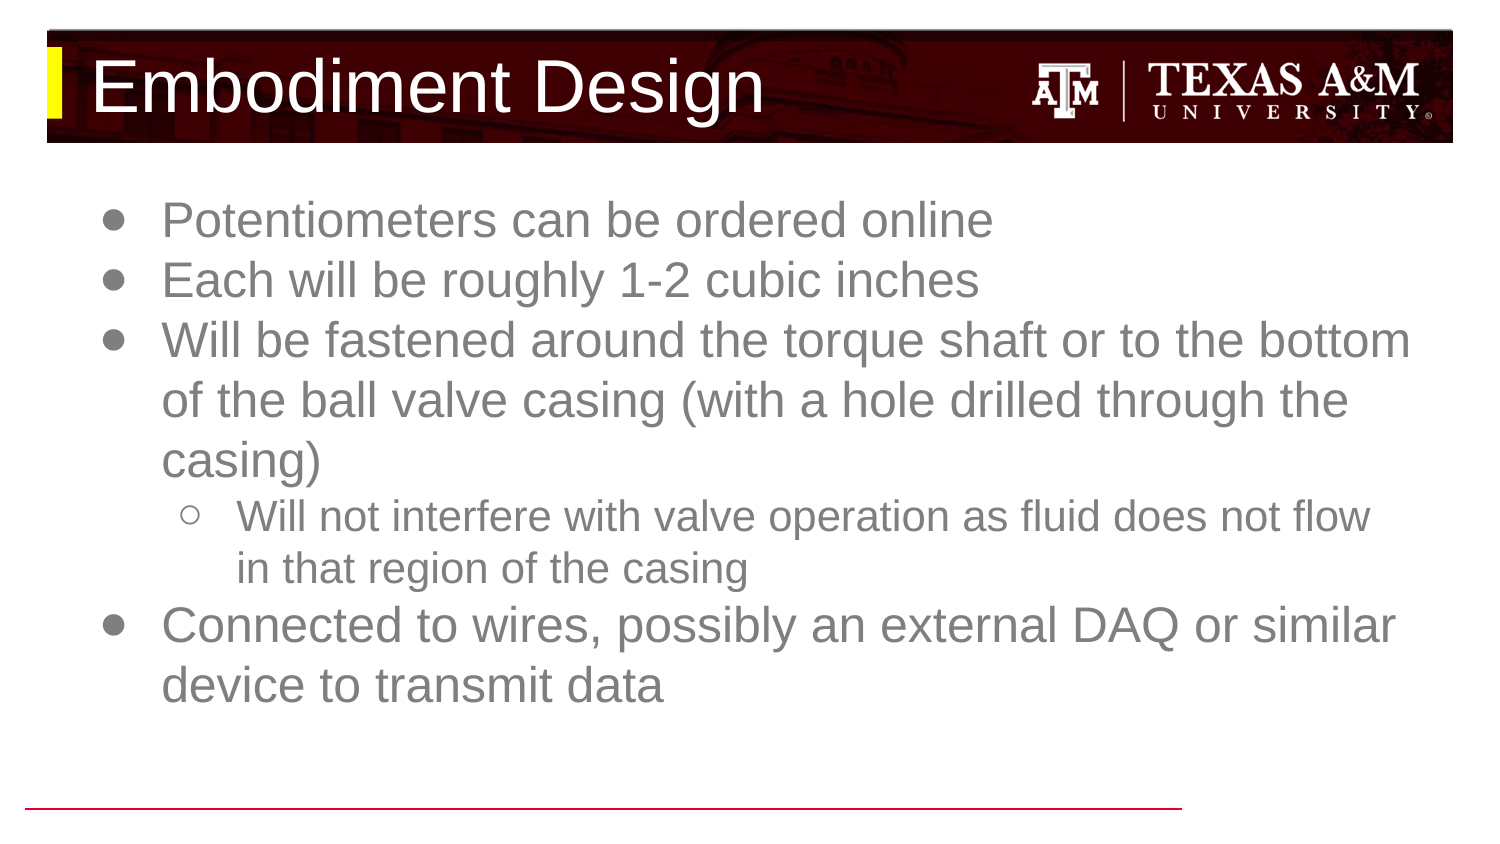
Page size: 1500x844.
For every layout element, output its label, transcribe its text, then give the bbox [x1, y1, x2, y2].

picture [47, 28, 79, 143]
list Potentiometers can be ordered online Each will be roughly 1-2 cubic inches Will be fastened around the torque shaft or to the bottom of the ball valve casing (with a hole drilled through the casing) Will not interfere with valve operation as fluid does not flow in that region of the casing Connected to wires, possibly an external DAQ or similar device to transmit data [75, 181, 1425, 844]
picture [1025, 28, 1453, 143]
title Embodiment Design [79, 12, 1025, 154]
